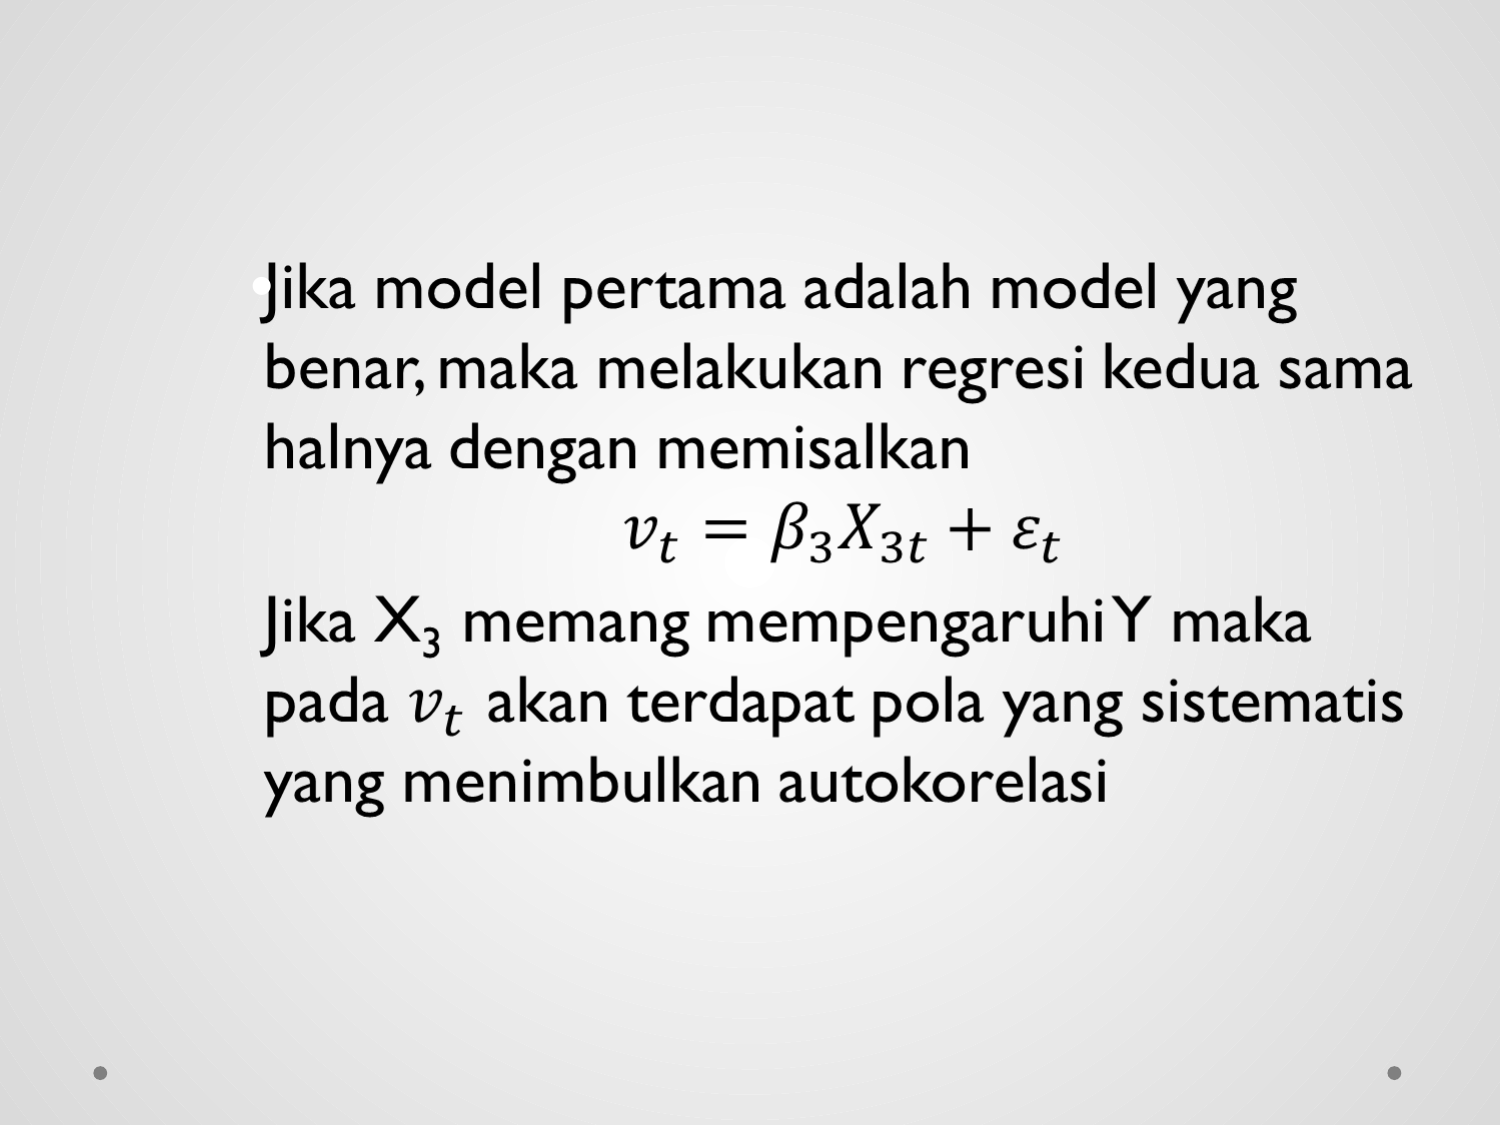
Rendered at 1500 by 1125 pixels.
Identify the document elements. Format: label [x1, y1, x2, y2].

text_box [235, 237, 1466, 1025]
